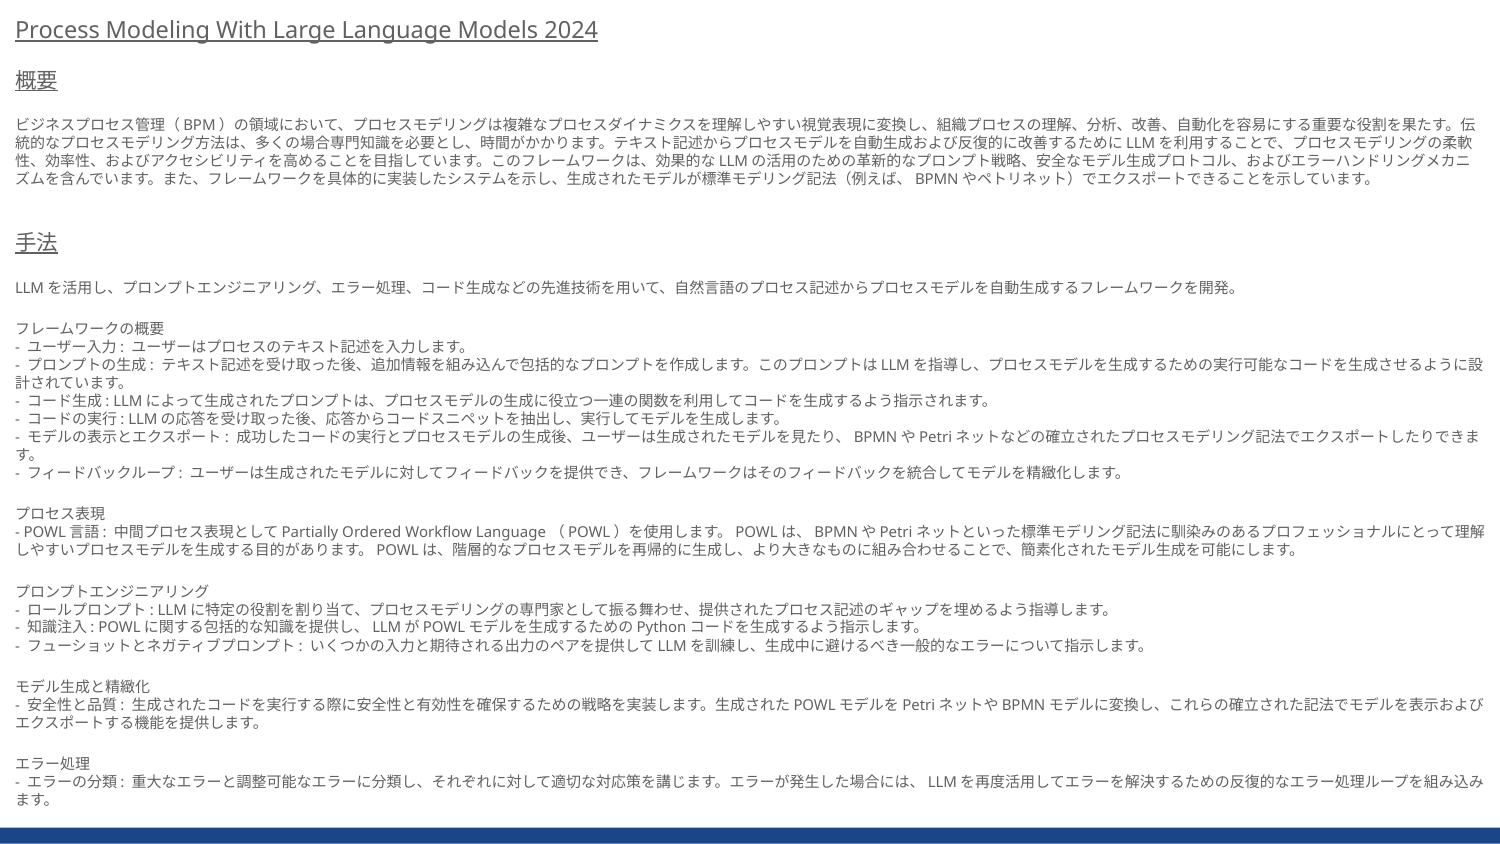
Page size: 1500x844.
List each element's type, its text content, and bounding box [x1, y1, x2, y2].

list Process Modeling With Large Language Models 2024 概要 ビジネスプロセス管理（BPM）の領域において、プロセスモデリングは複雑なプロセスダイナミクスを理解しやすい視覚表現に変換し、組織プロセスの理解、分析、改善、自動化を容易にする重要な役割を果たす。伝統的なプロセスモデリング方法は、多くの場合専門知識を必要とし、時間がかかります。テキスト記述からプロセスモデルを自動生成および反復的に改善するためにLLMを利用することで、プロセスモデリングの柔軟性、効率性、およびアクセシビリティを高めることを目指しています。このフレームワークは、効果的なLLMの活用のための革新的なプロンプト戦略、安全なモデル生成プロトコル、およびエラーハンドリングメカニズムを含んでいます。また、フレームワークを具体的に実装したシステムを示し、生成されたモデルが標準モデリング記法（例えば、BPMNやペトリネット）でエクスポートできることを示しています。 手法 LLMを活用し、プロンプトエンジニアリング、エラー処理、コード生成などの先進技術を用いて、自然言語のプロセス記述からプロセスモデルを自動生成するフレームワークを開発。 フレームワークの概要 - ユーザー入力: ユーザーはプロセスのテキスト記述を入力します。 - プロンプトの生成: テキスト記述を受け取った後、追加情報を組み込んで包括的なプロンプトを作成します。このプロンプトはLLMを指導し、プロセスモデルを生成するための実行可能なコードを生成させるように設計されています。 - コード生成: LLMによって生成されたプロンプトは、プロセスモデルの生成に役立つ一連の関数を利用してコードを生成するよう指示されます。 - コードの実行: LLMの応答を受け取った後、応答からコードスニペットを抽出し、実行してモデルを生成します。 - モデルの表示とエクスポート: 成功したコードの実行とプロセスモデルの生成後、ユーザーは生成されたモデルを見たり、BPMNやPetriネットなどの確立されたプロセスモデリング記法でエクスポートしたりできます。 - フィードバックループ: ユーザーは生成されたモデルに対してフィードバックを提供でき、フレームワークはそのフィードバックを統合してモデルを精緻化します​​。 プロセス表現 - POWL言語: 中間プロセス表現としてPartially Ordered Workflow Language（POWL）を使用します。POWLは、BPMNやPetriネットといった標準モデリング記法に馴染みのあるプロフェッショナルにとって理解しやすいプロセスモデルを生成する目的があります。POWLは、階層的なプロセスモデルを再帰的に生成し、より大きなものに組み合わせることで、簡素化されたモデル生成を可能にします​​。 プロンプトエンジニアリング - ロールプロンプト: LLMに特定の役割を割り当て、プロセスモデリングの専門家として振る舞わせ、提供されたプロセス記述のギャップを埋めるよう指導します。 - 知識注入: POWLに関する包括的な知識を提供し、LLMがPOWLモデルを生成するためのPythonコードを生成するよう指示します。 - フューショットとネガティブプロンプト: いくつかの入力と期待される出力のペアを提供してLLMを訓練し、生成中に避けるべき一般的なエラーについて指示します​​。 モデル生成と精緻化 - 安全性と品質: 生成されたコードを実行する際に安全性と有効性を確保するための戦略を実装します。生成されたPOWLモデルをPetriネットやBPMNモデルに変換し、これらの確立された記法でモデルを表示およびエクスポートする機能を提供します​​。 エラー処理 - エラーの分類: 重大なエラーと調整可能なエラーに分類し、それぞれに対して適切な対応策を講じます。エラーが発生した場合には、LLMを再度活用してエラーを解決するための反復的なエラー処理ループを組み込みます​​。 [0, 0, 1500, 829]
